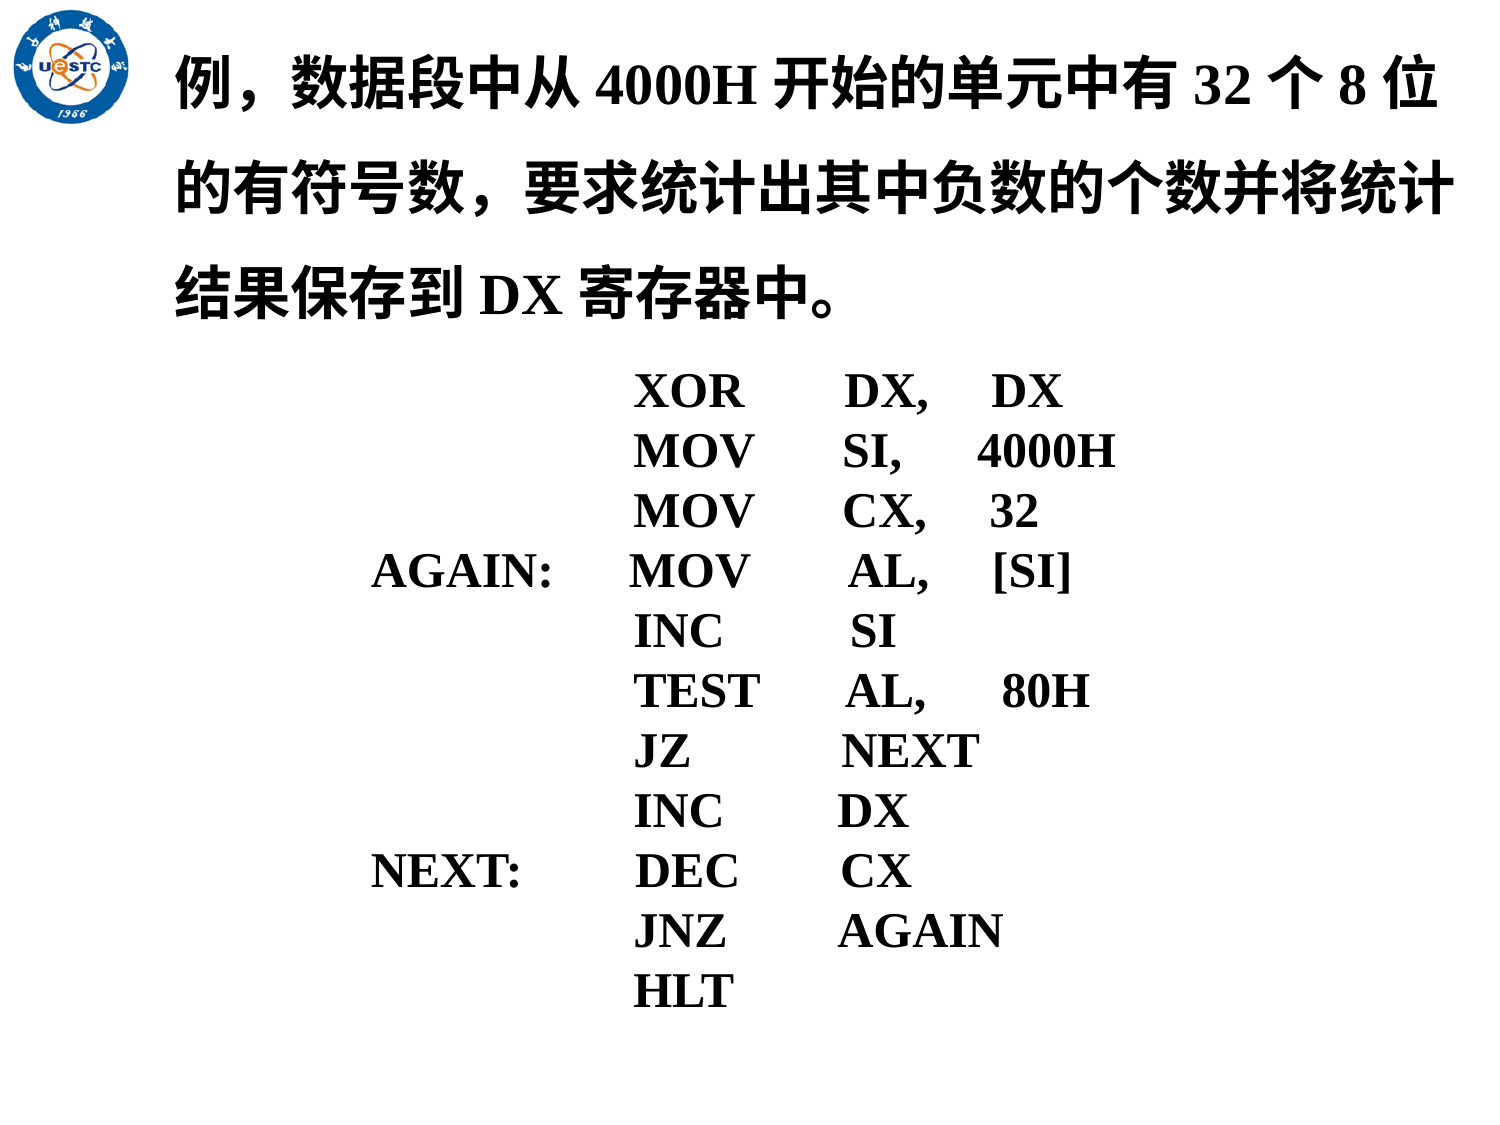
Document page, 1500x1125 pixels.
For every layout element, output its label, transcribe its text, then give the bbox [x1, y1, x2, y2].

text_box 例，数据段中从4000H开始的单元中有32个8位的有符号数，要求统计出其中负数的个数并将统计结果保存到DX寄存器中。 [159, 3, 1477, 334]
picture [6, 8, 136, 126]
text_box XOR DX, DX MOV SI, 4000H MOV CX, 32 AGAIN: MOV AL, [SI] INC SI TEST AL, 80H JZ NEXT INC DX NEXT: DEC CX JNZ AGAIN HLT [355, 349, 1280, 1025]
